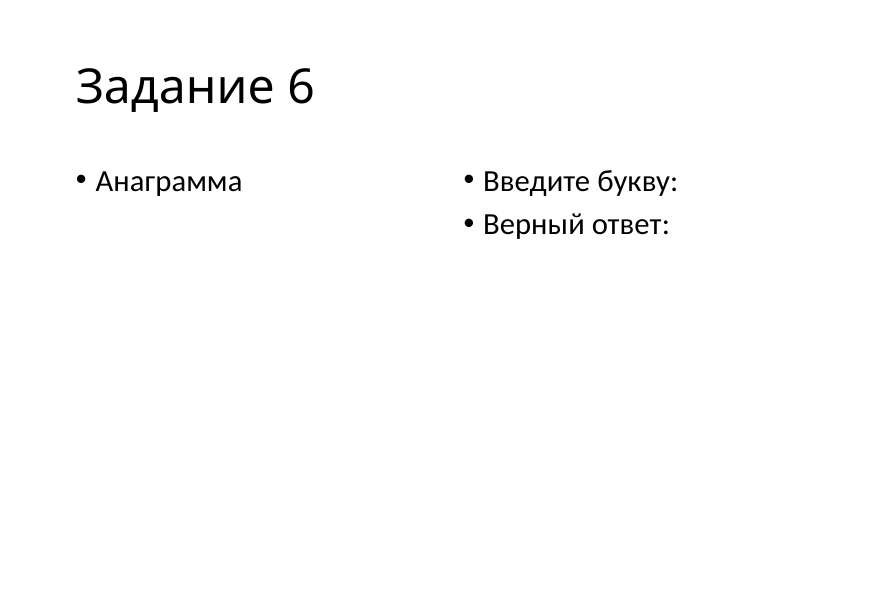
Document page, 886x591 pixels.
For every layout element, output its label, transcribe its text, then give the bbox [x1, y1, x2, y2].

list Введите букву: Верный ответ: [448, 157, 826, 532]
title Задание 6 [60, 31, 825, 146]
list Анаграмма [60, 157, 438, 532]
